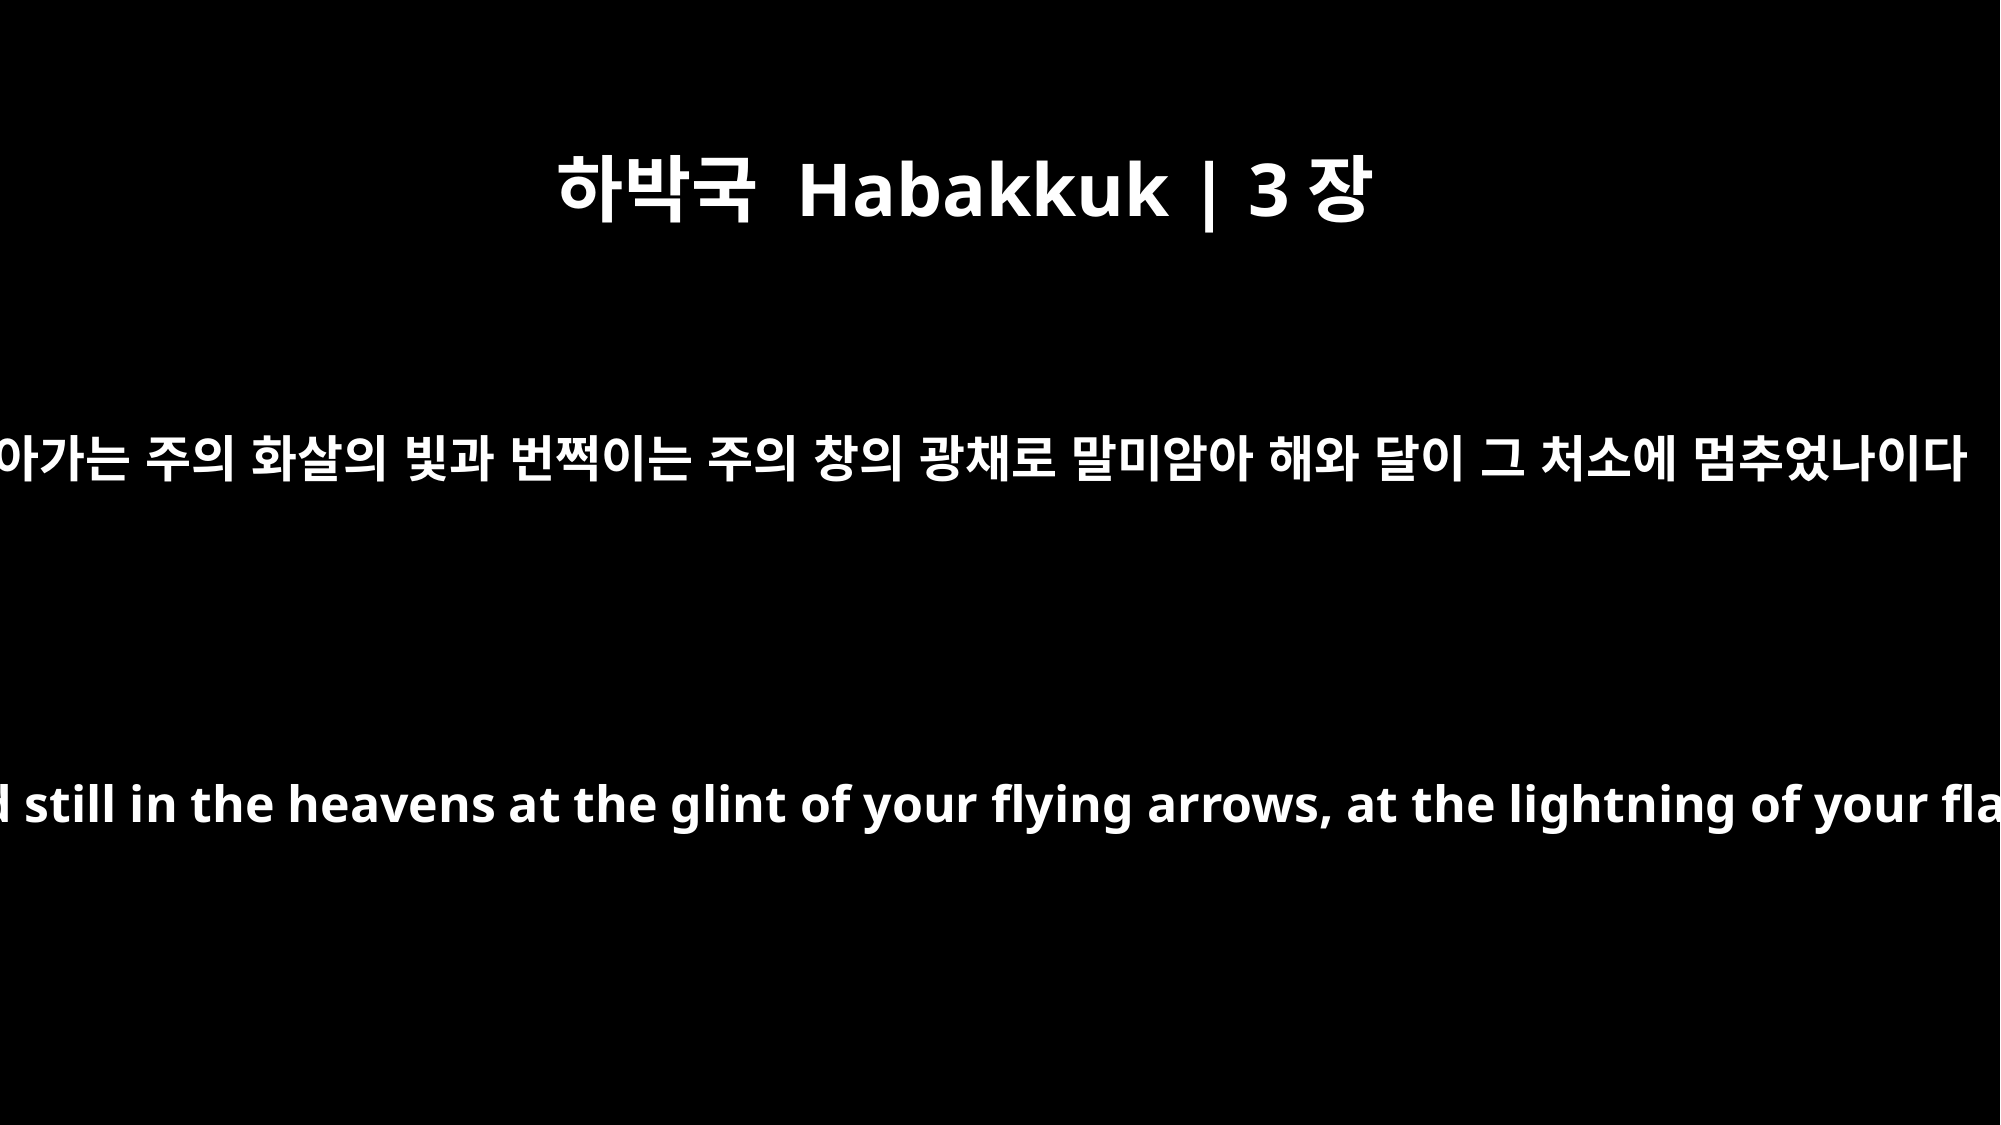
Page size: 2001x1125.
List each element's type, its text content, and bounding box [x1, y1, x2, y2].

text_box Sun and moon stood still in the heavens at the glint of your flying arrows, at the lightning of your flashing spear. [0, 764, 2000, 840]
text_box 하박국 Habakkuk | 3장 [542, 136, 1390, 239]
text_box 11 날아가는 주의 화살의 빛과 번쩍이는 주의 창의 광채로 말미암아 해와 달이 그 처소에 멈추었나이다 [0, 359, 1985, 495]
